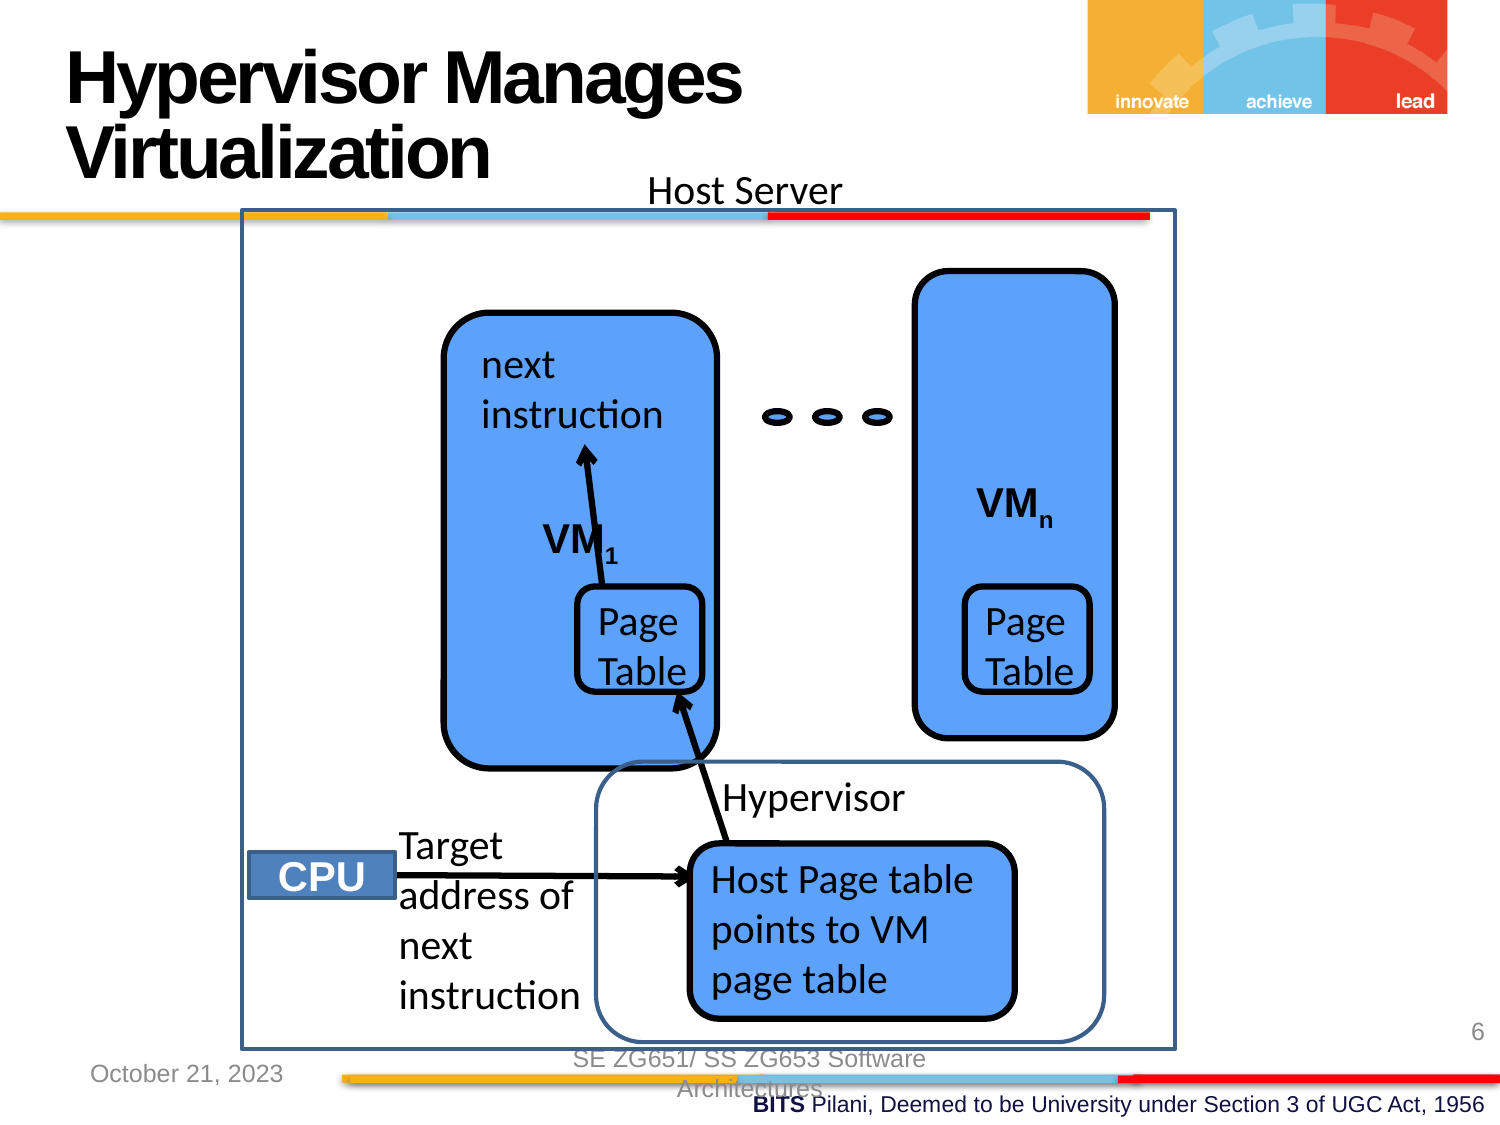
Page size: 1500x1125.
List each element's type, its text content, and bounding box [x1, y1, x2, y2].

text_box [593, 759, 1107, 1045]
text_box Host Server [632, 155, 859, 208]
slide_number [75, 1042, 425, 1103]
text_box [584, 443, 603, 587]
picture [1087, 0, 1448, 114]
text_box [240, 208, 1177, 1051]
text_box Hypervisor [733, 762, 921, 828]
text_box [764, 410, 891, 424]
text_box Host Page table points to VM page table [696, 1051, 1034, 1059]
slide_number 6 [1149, 1000, 1500, 1061]
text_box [577, 586, 705, 696]
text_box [677, 691, 728, 844]
list Hypervisor Manages Virtualization [50, 24, 1088, 213]
footer SE ZG651/ SS ZG653 Software Architectures [512, 1051, 988, 1103]
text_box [964, 586, 1092, 696]
